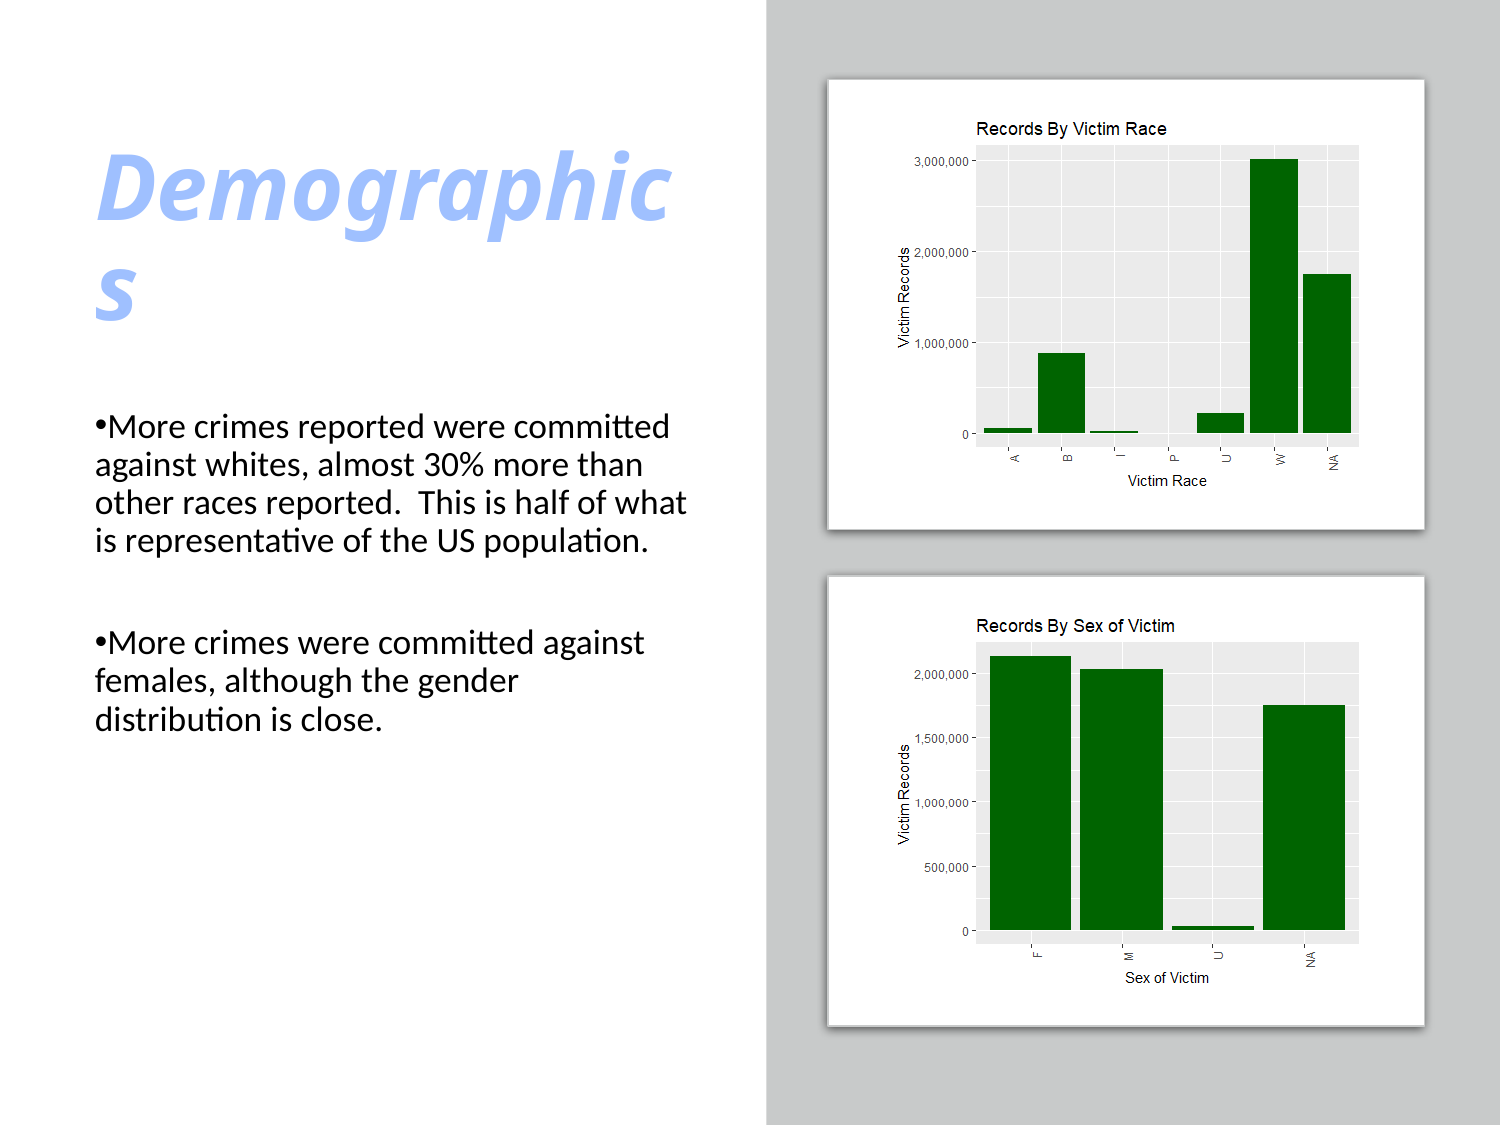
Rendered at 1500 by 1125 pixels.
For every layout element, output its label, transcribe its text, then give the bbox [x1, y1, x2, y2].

picture [888, 610, 1366, 992]
text_box [764, 0, 1500, 1125]
text_box [826, 574, 1426, 1028]
title Demographics [79, 103, 708, 379]
picture [888, 113, 1366, 496]
text_box [826, 77, 1426, 532]
text_box More crimes reported were committed against whites, almost 30% more than other races reported. This is half of what is representative of the US population. More crimes were committed against females, although the gender distribution is close. [79, 399, 708, 1021]
